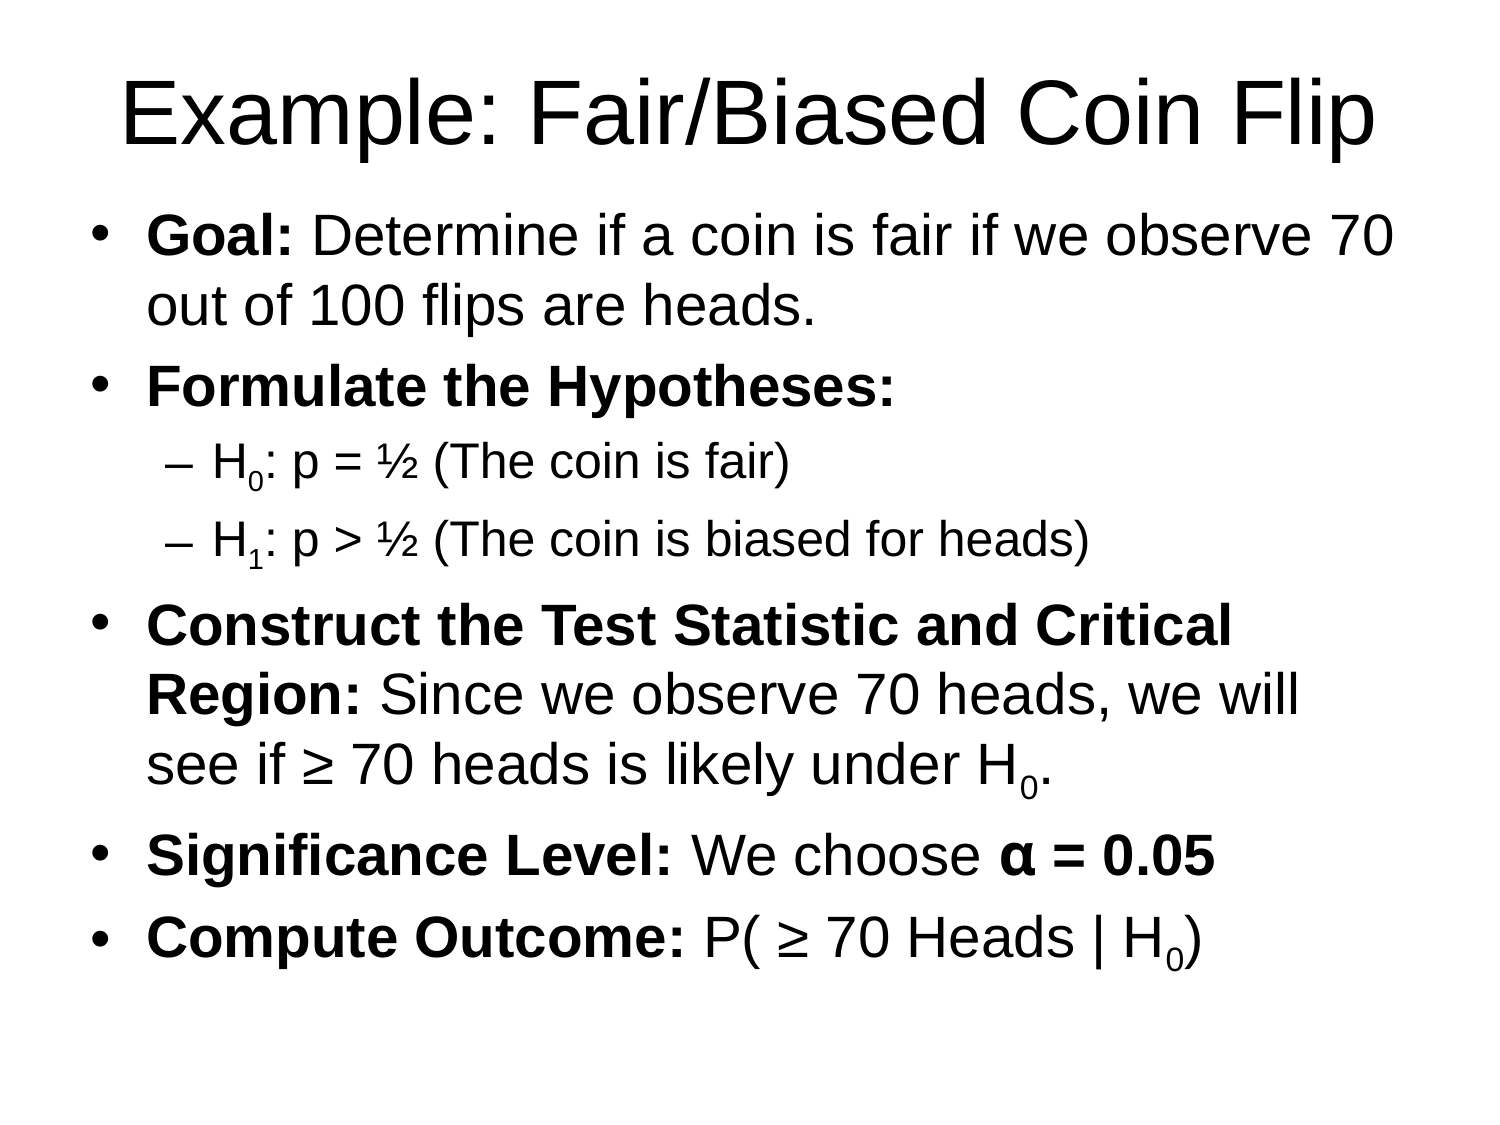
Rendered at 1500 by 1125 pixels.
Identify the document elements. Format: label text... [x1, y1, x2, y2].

title Example: Fair/Biased Coin Flip [75, 45, 1425, 172]
list Goal: Determine if a coin is fair if we observe 70 out of 100 flips are heads. Formulate the Hypotheses: H0: p = ½ (The coin is fair) H1: p > ½ (The coin is biased for heads) Construct the Test Statistic and Critical Region: Since we observe 70 heads, we will see if ≥ 70 heads is likely under H0. Significance Level: We choose α = 0.05 Compute Outcome: P( ≥ 70 Heads | H0) [75, 189, 1425, 1005]
